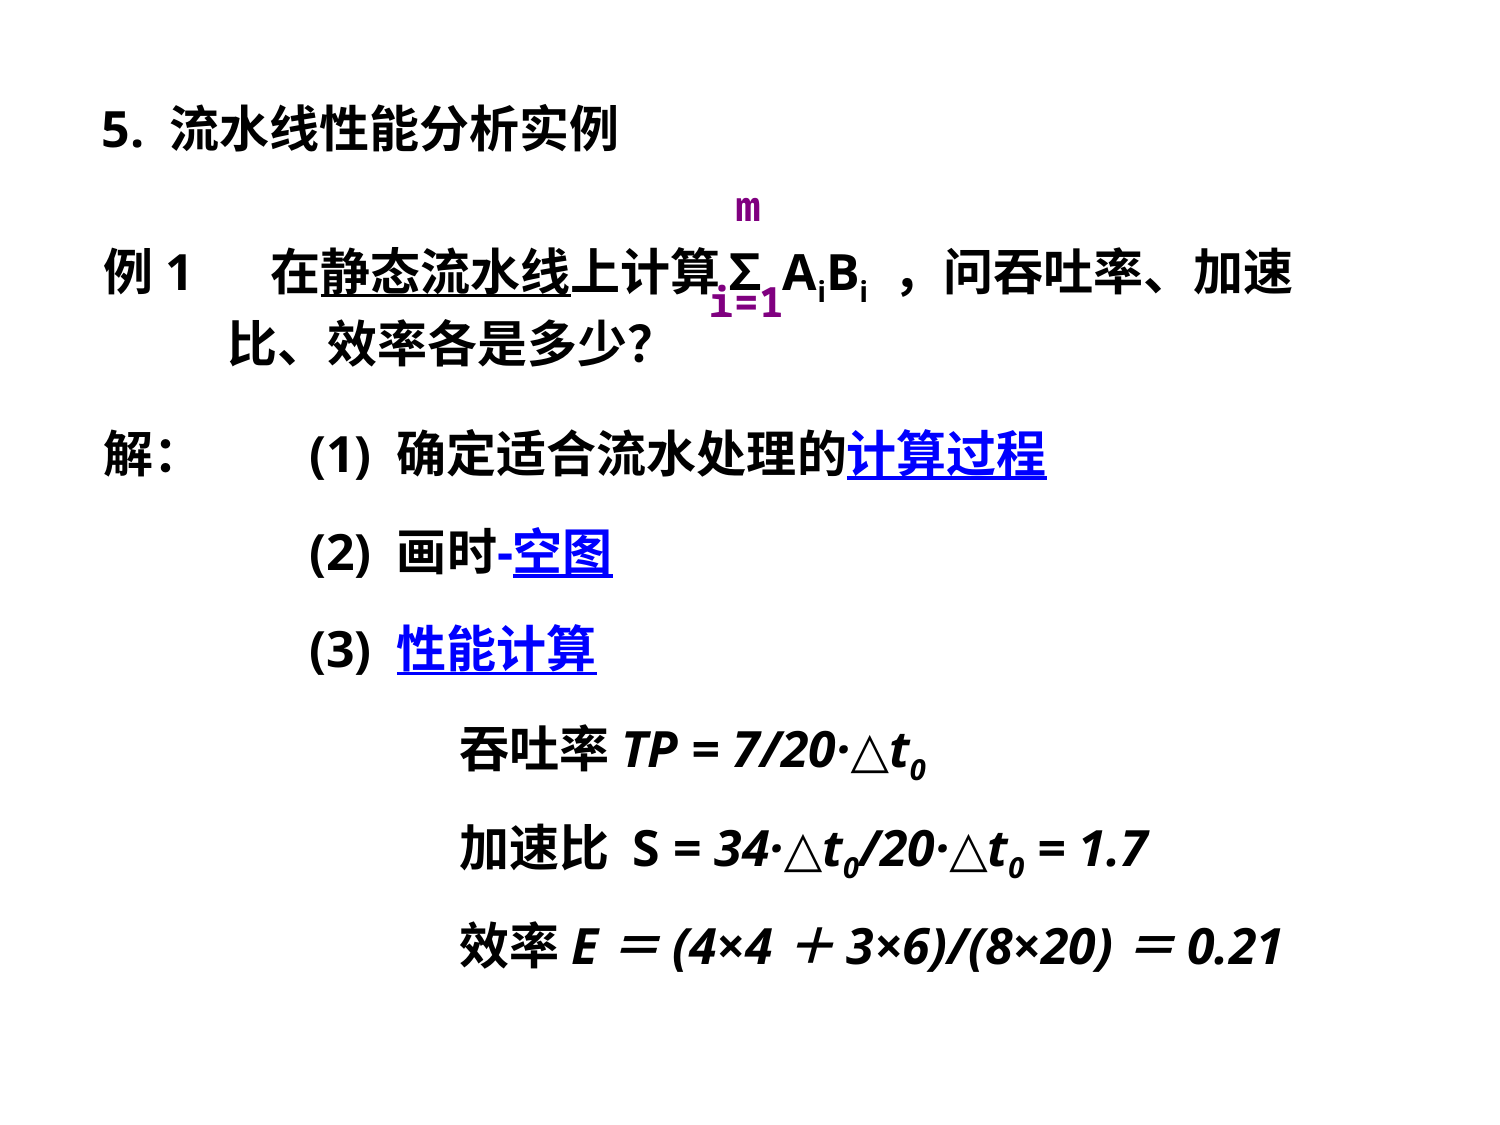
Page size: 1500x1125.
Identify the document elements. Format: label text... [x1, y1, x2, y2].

text_box 5. 流水线性能分析实例 [86, 90, 634, 165]
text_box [693, 172, 810, 334]
text_box 例1 在静态流水线上计算∑AiBi ，问吞吐率、加速 比、效率各是多少？ 解： (1) 确定适合流水处理的计算过程 (2) 画时-空图 (3) 性能计算 吞吐率TP = 7/20·△t0 加速比 S = 34·△t0/20·△t0 = 1.7 效率E＝(4×4＋3×6)/(8×20)＝0.21 [88, 196, 1376, 982]
